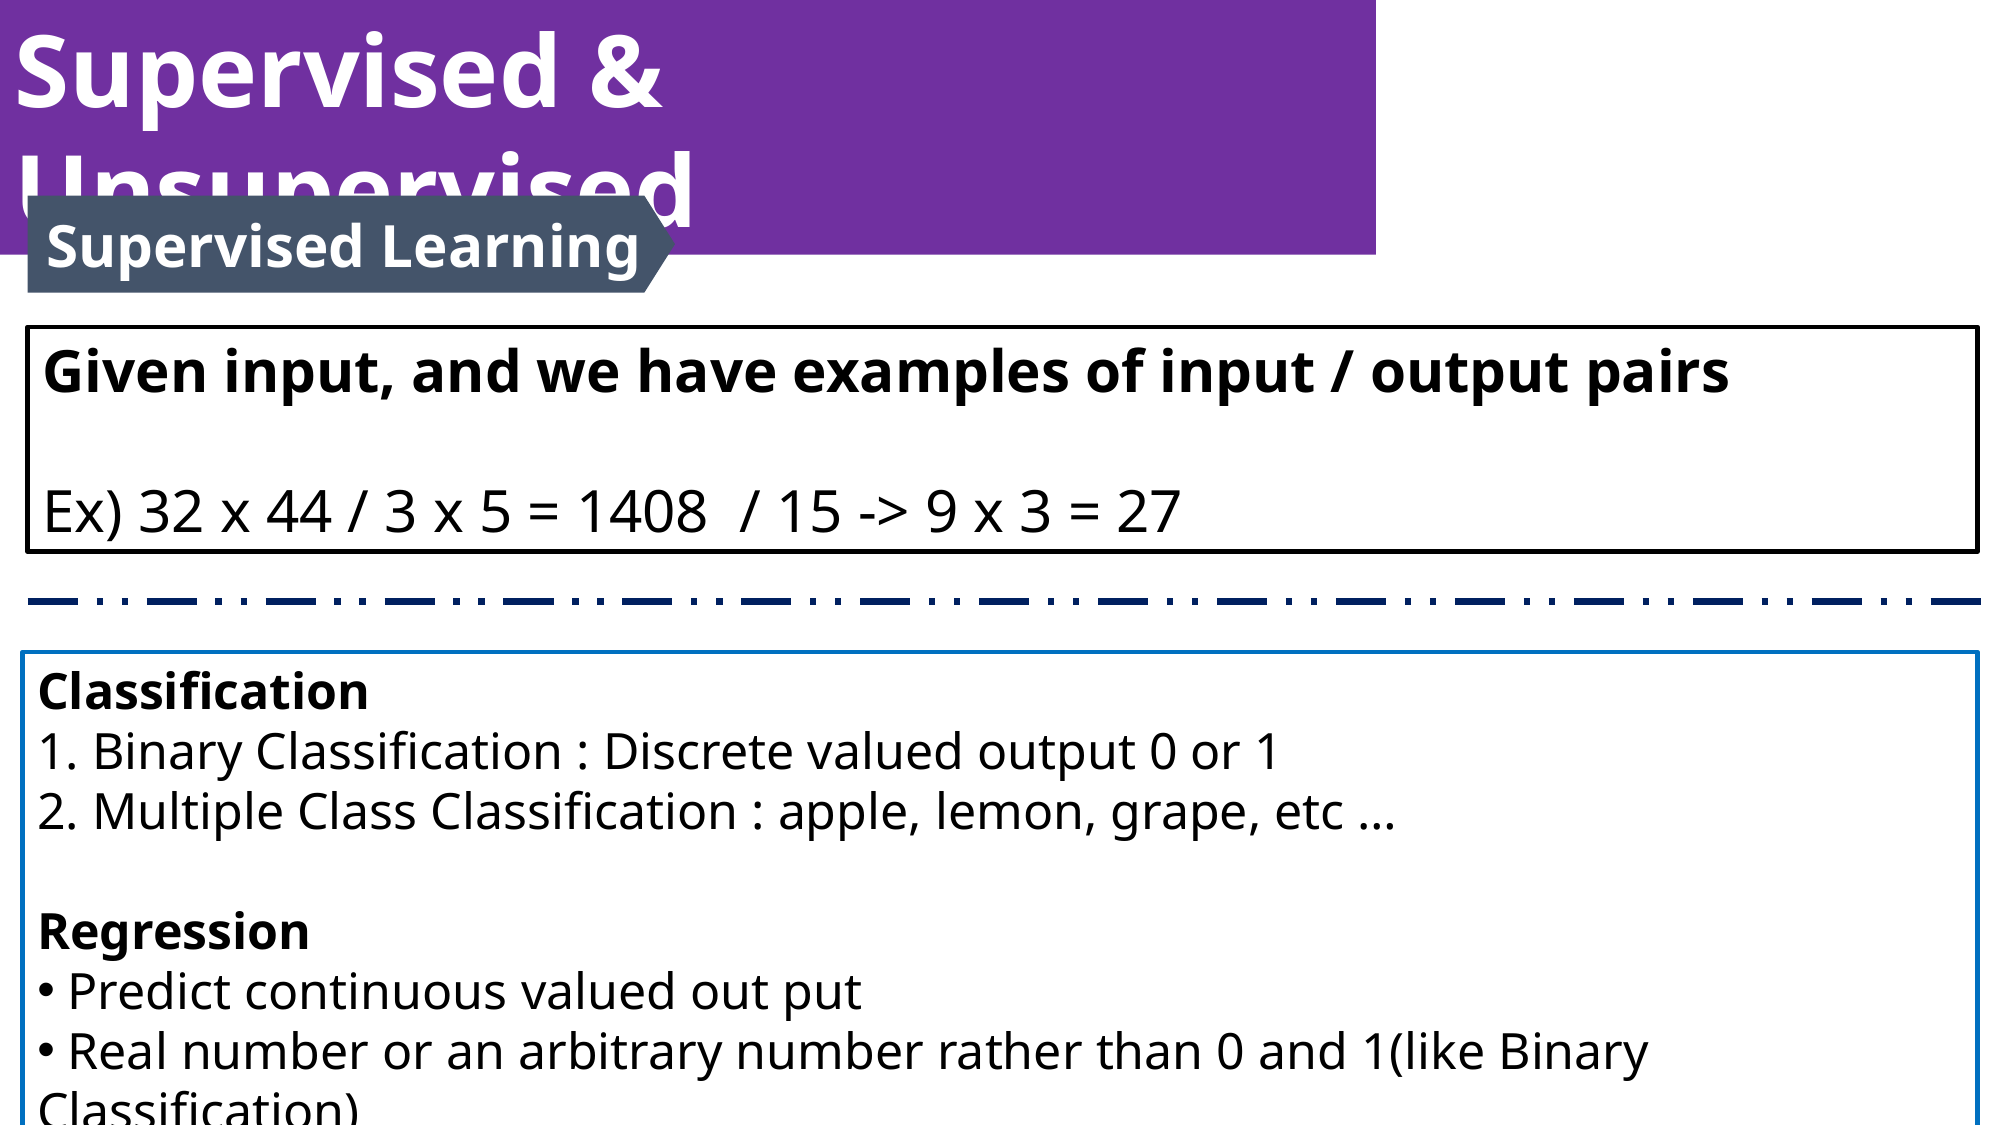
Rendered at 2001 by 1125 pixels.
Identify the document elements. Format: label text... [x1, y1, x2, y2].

text_box Supervised & Unsupervised [0, 0, 1376, 255]
text_box Supervised Learning [26, 194, 677, 294]
text_box Given input, and we have examples of input / output pairs Ex) 32 x 44 / 3 x 5 = 1408 / 15 -> 9 x 3 = 27 [27, 326, 1978, 552]
text_box Classification 1. Binary Classification : Discrete valued output 0 or 1 2. Multiple Class Classification : apple, lemon, grape, etc … Regression Predict continuous valued out put Real number or an arbitrary number rather than 0 and 1(like Binary Classification) [22, 651, 1978, 1125]
